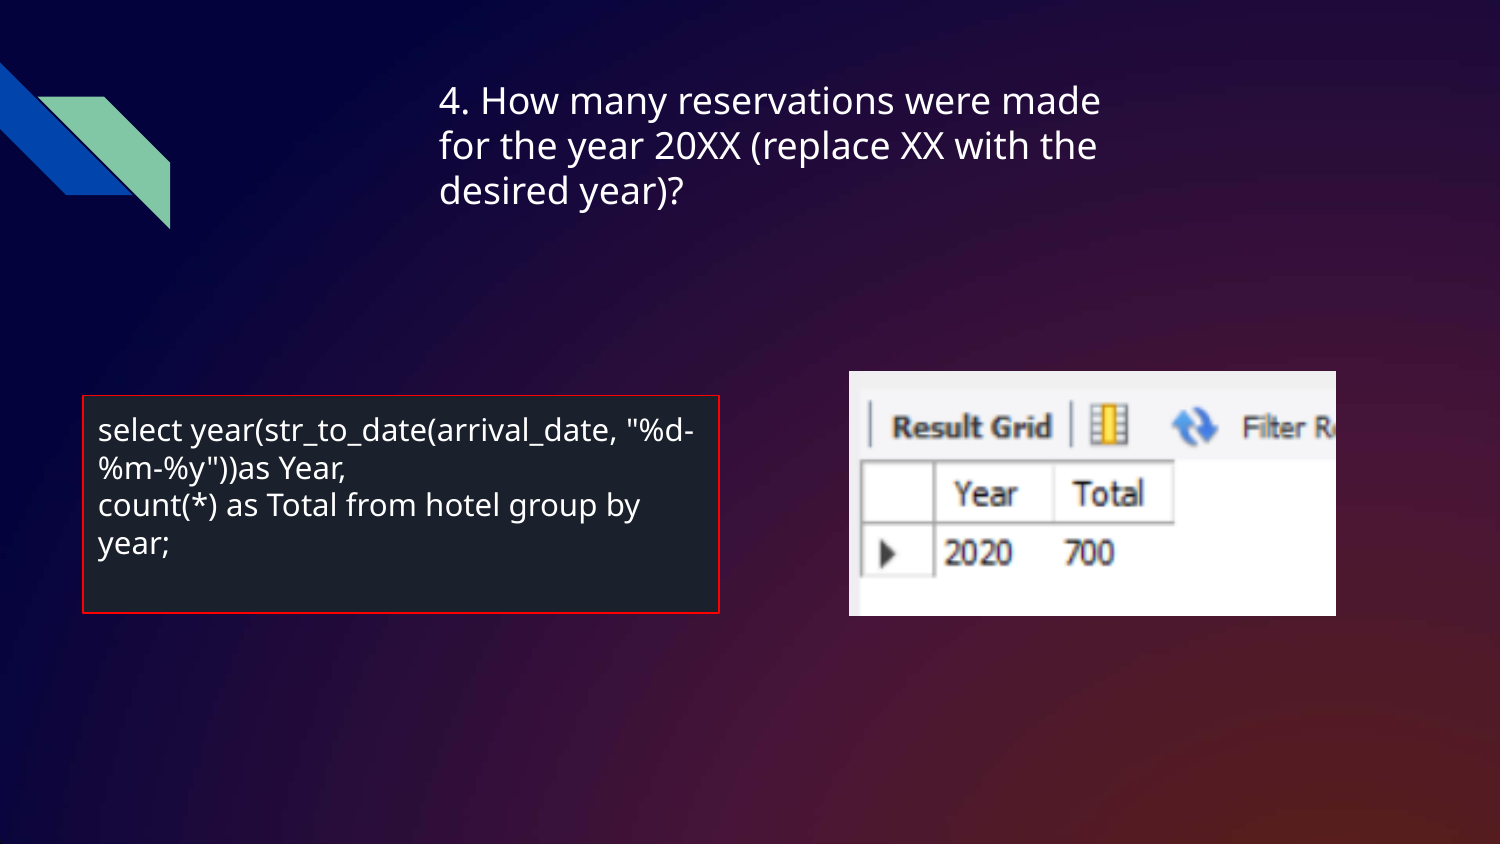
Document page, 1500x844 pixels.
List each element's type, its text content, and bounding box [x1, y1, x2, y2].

text_box select year(str_to_date(arrival_date, "%d-%m-%y"))as Year, count(*) as Total from hotel group by year; [82, 395, 720, 613]
picture [0, 0, 1500, 844]
title 4. How many reservations were made for the year 20XX (replace XX with the desired year)? [423, 62, 1142, 268]
